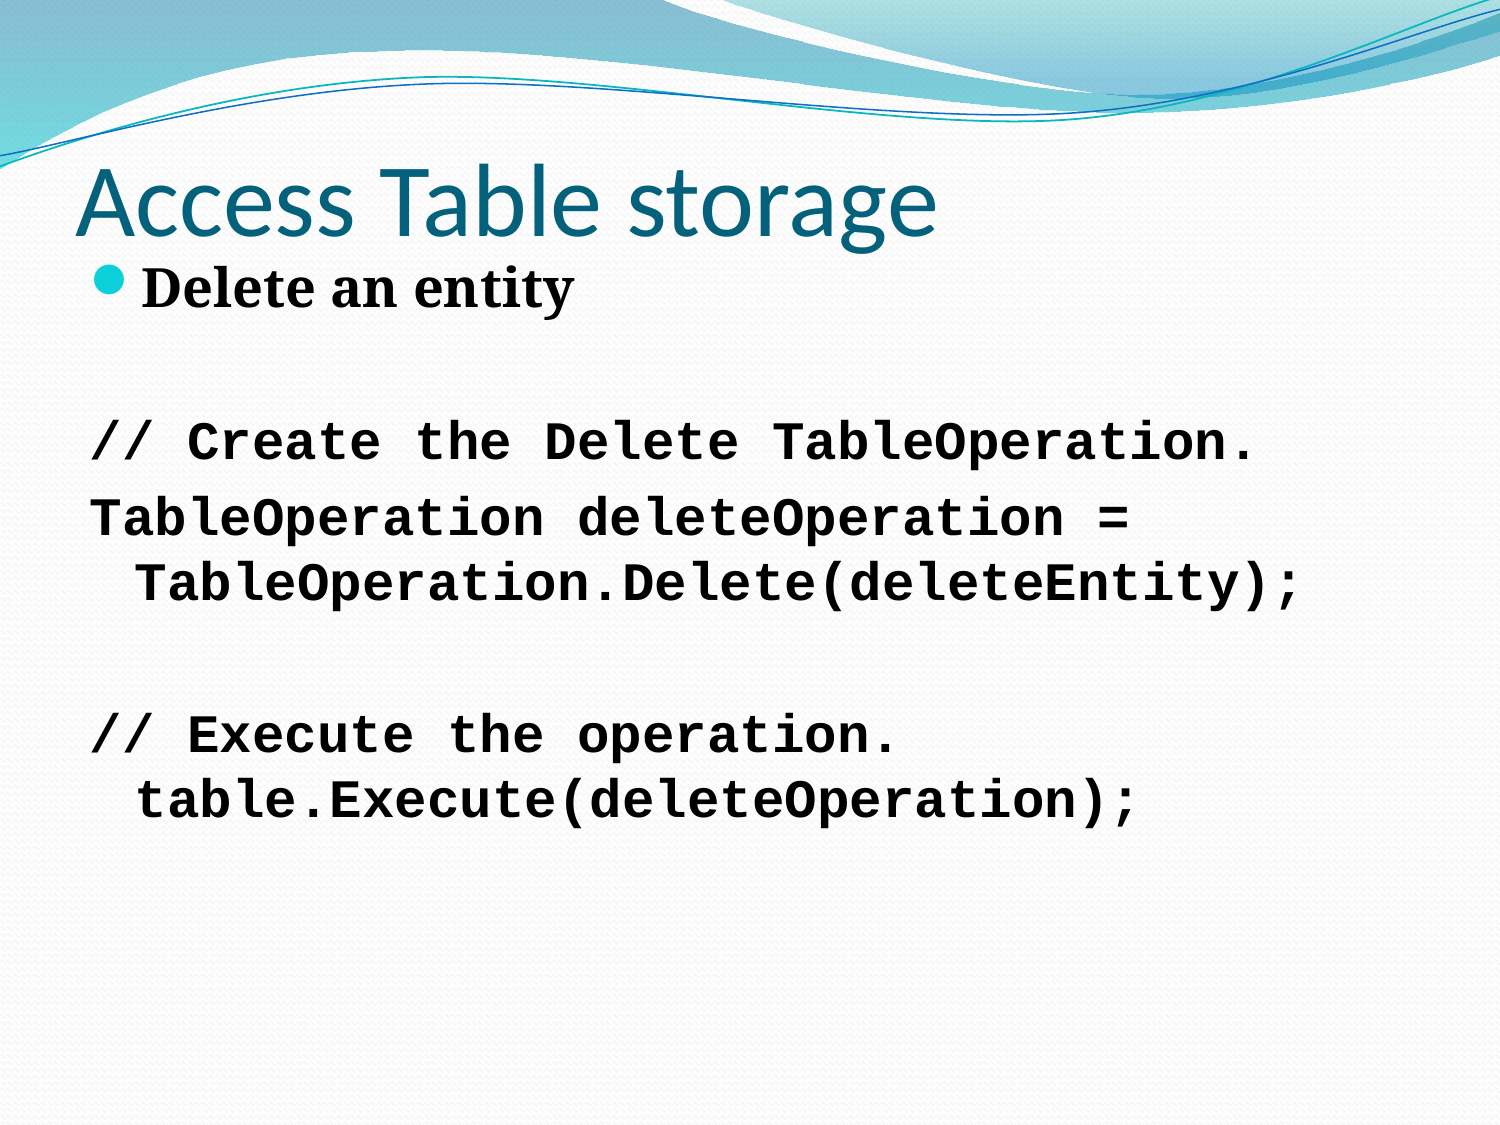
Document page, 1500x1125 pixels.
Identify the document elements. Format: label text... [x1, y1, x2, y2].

list Delete an entity // Create the Delete TableOperation. TableOperation deleteOperation = TableOperation.Delete(deleteEntity); // Execute the operation. table.Execute(deleteOperation); [75, 246, 1425, 1125]
title Access Table storage [75, 115, 1425, 246]
